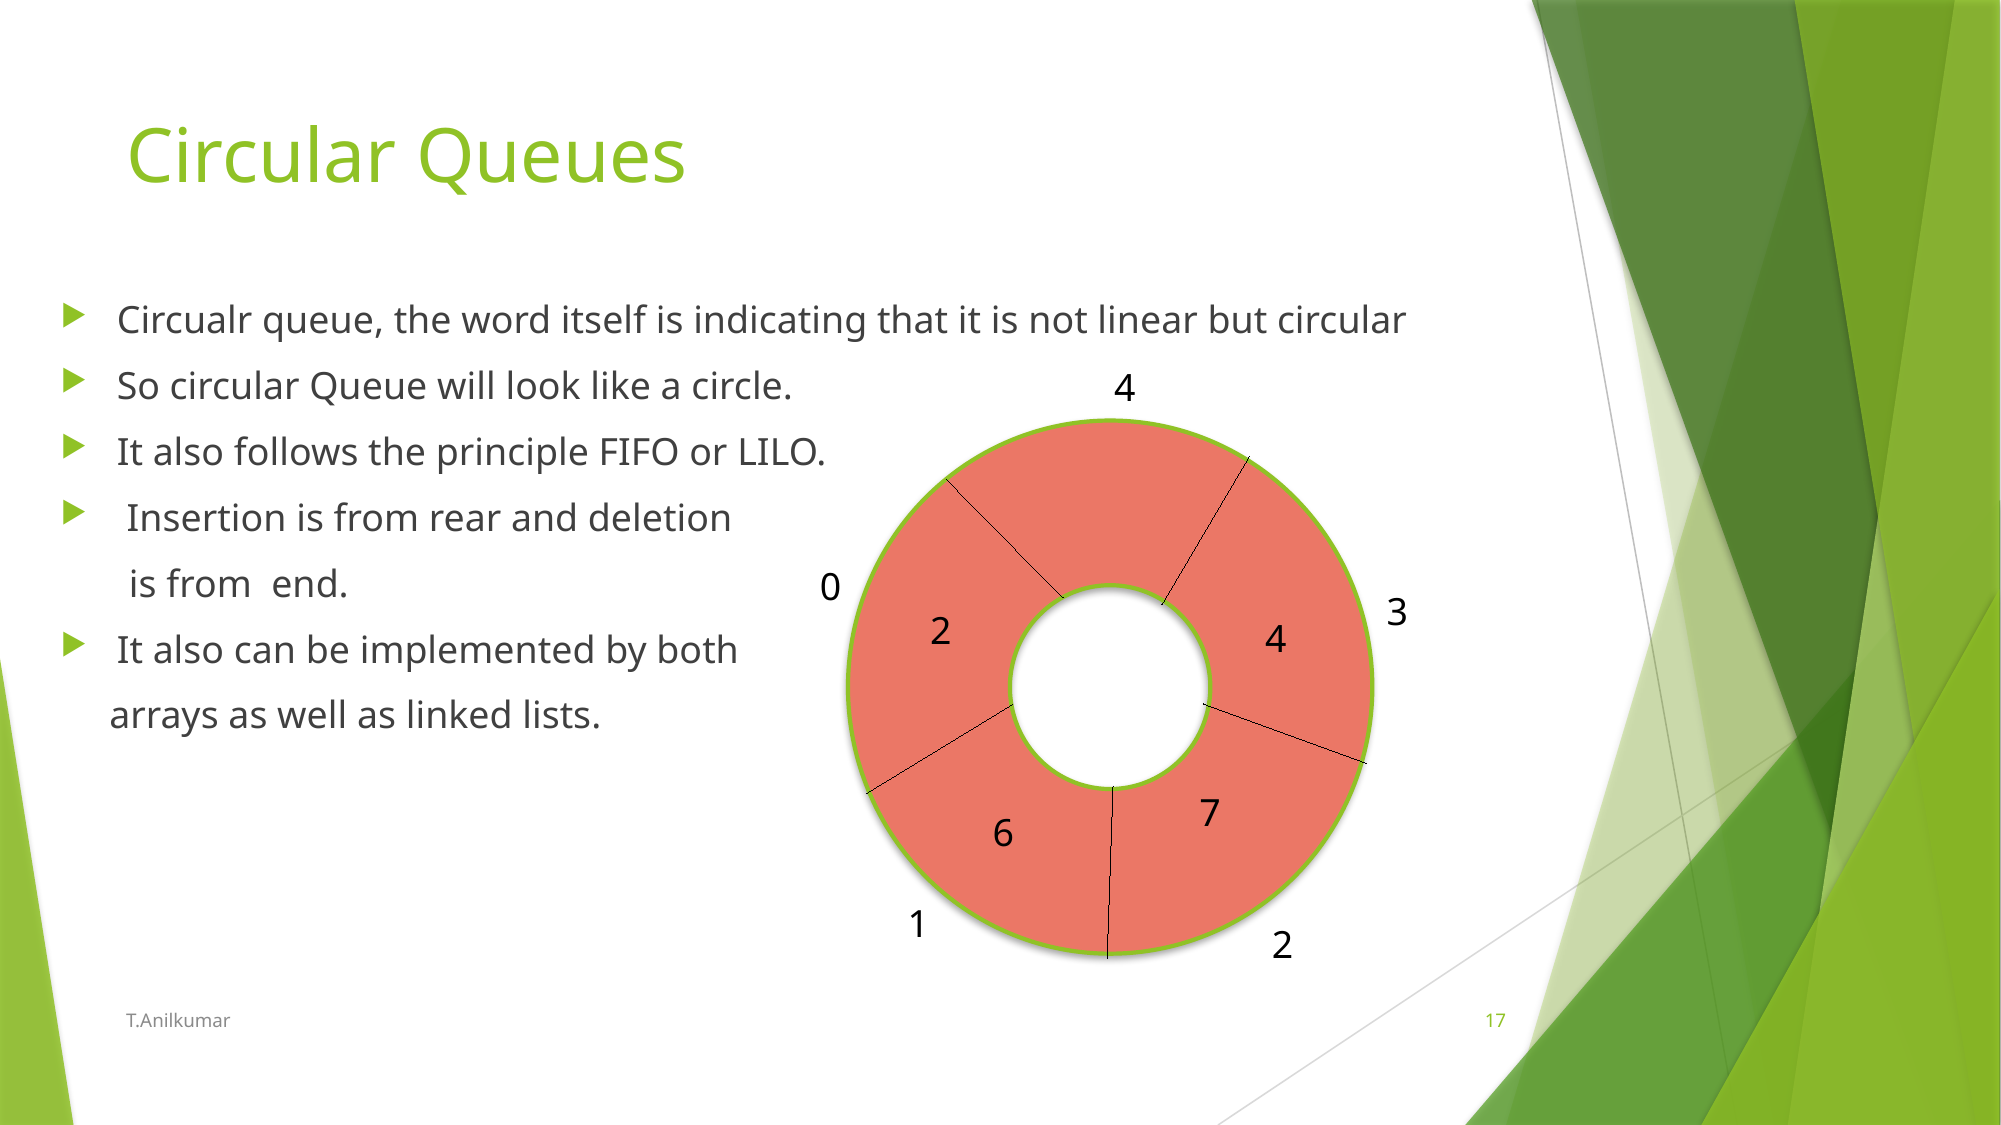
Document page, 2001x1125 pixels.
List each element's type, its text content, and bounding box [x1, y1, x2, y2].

list Circualr queue, the word itself is indicating that it is not linear but circular So circular Queue will look like a circle. It also follows the principle FIFO or LILO. Insertion is from rear and deletion is from end. It also can be implemented by both arrays as well as linked lists. [45, 223, 1485, 910]
text_box [845, 418, 1375, 956]
footer T.Anilkumar [111, 991, 1145, 1051]
slide_number 17 [1409, 991, 1522, 1051]
title Circular Queues [111, 99, 1522, 317]
